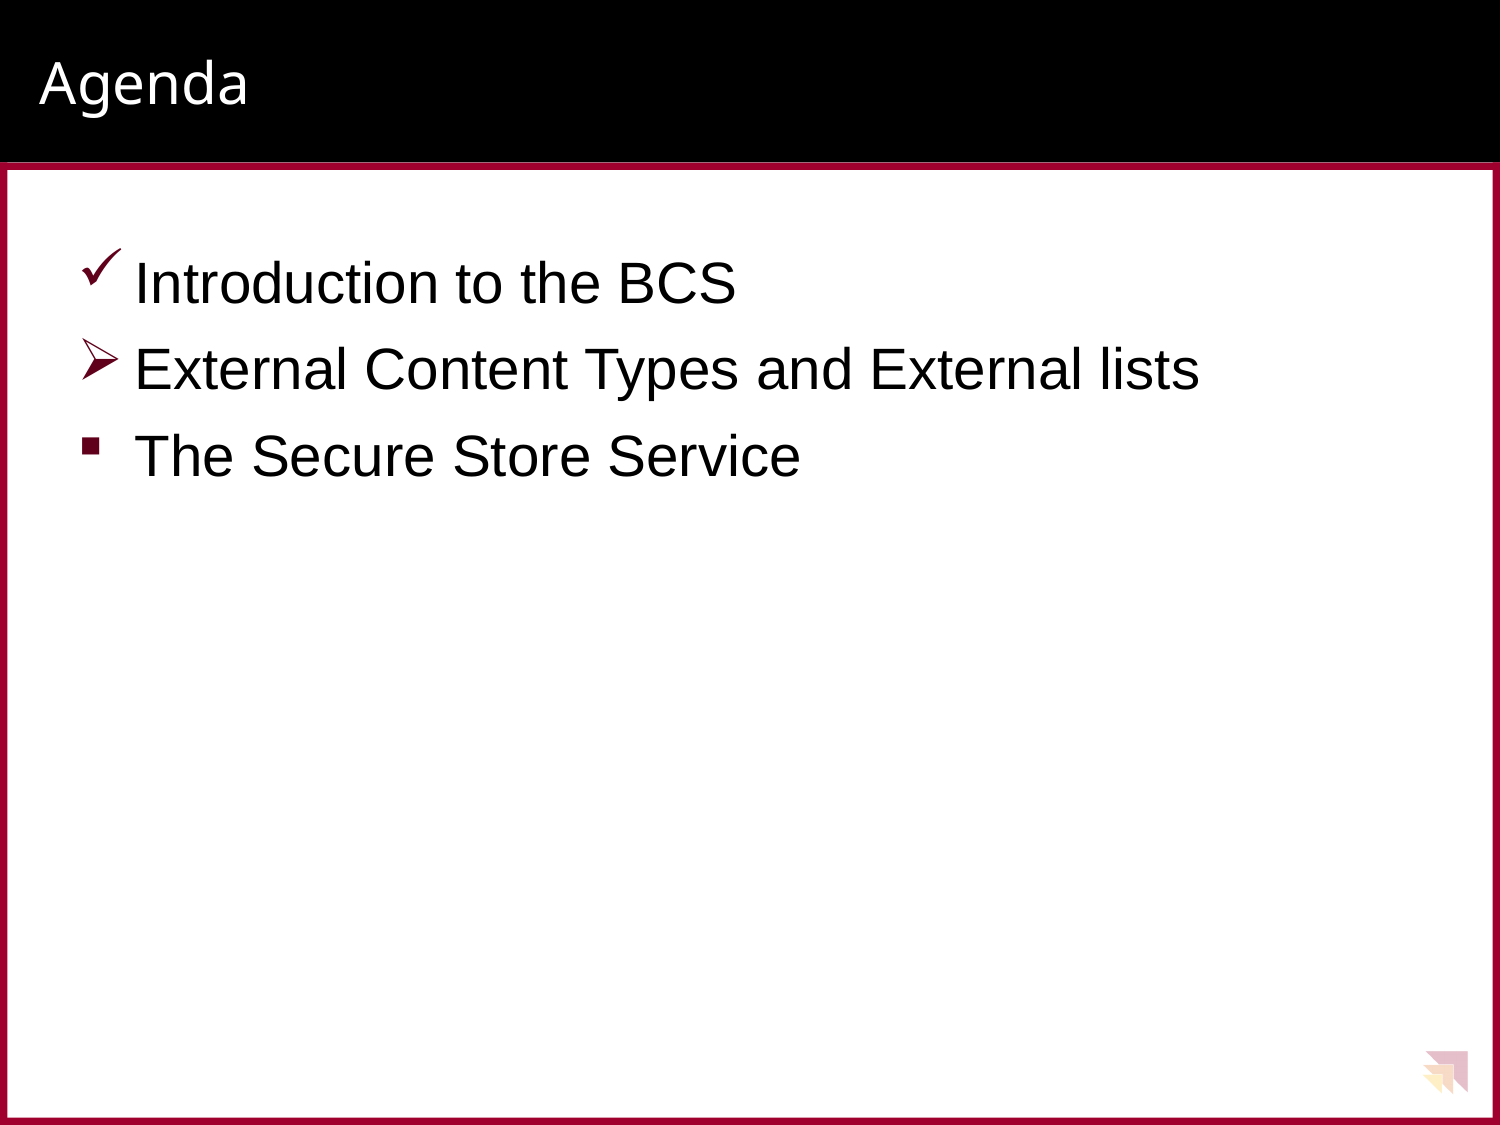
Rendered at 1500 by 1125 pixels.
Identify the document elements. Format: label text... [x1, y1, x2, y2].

title Agenda [24, 12, 1438, 150]
list Introduction to the BCS External Content Types and External lists The Secure Store Service [62, 237, 1438, 1088]
